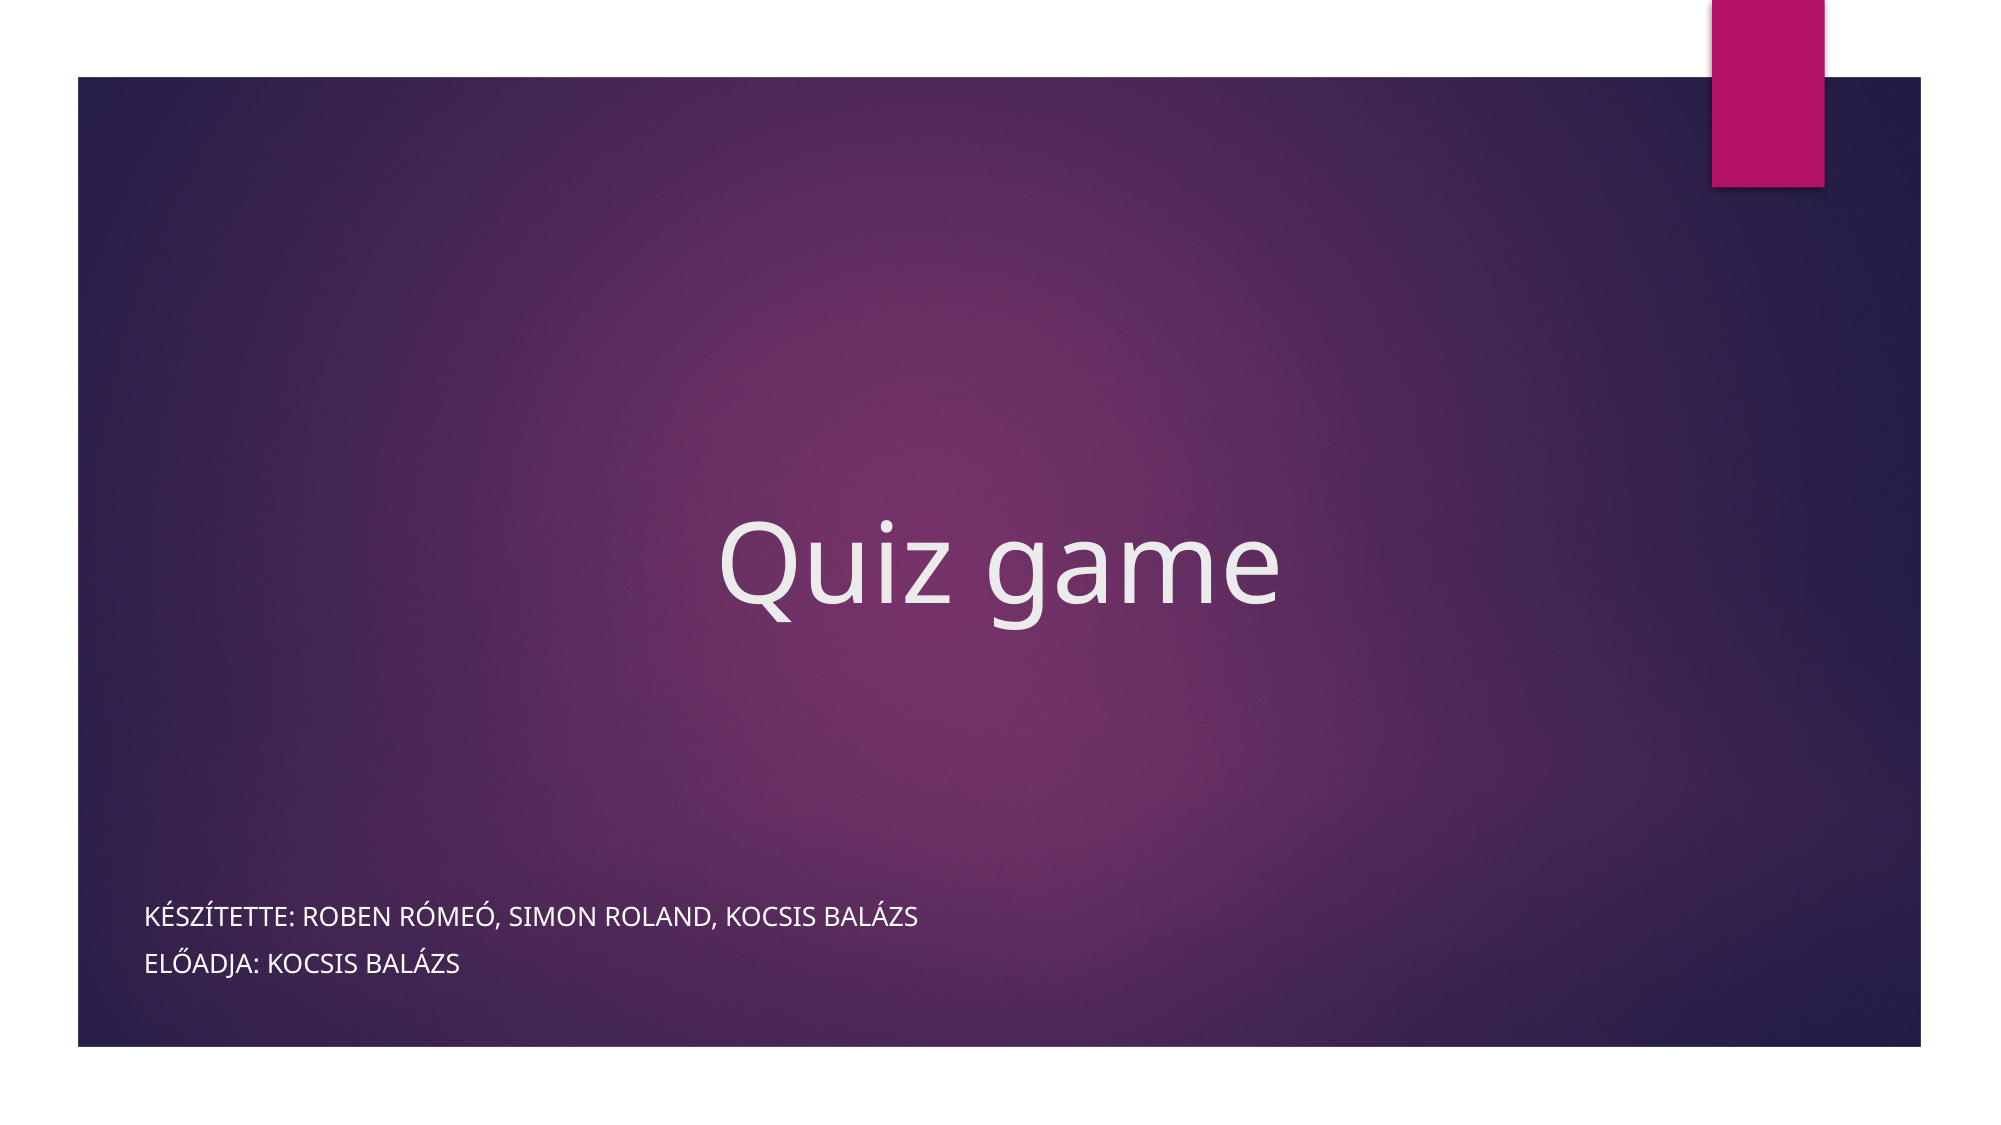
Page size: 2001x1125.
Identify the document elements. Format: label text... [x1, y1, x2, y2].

subtitle készítette: Roben Rómeó, Simon Roland, Kocsis Balázs előadja: Kocsis Balázs [129, 846, 1577, 988]
title Quiz game [276, 491, 1724, 634]
